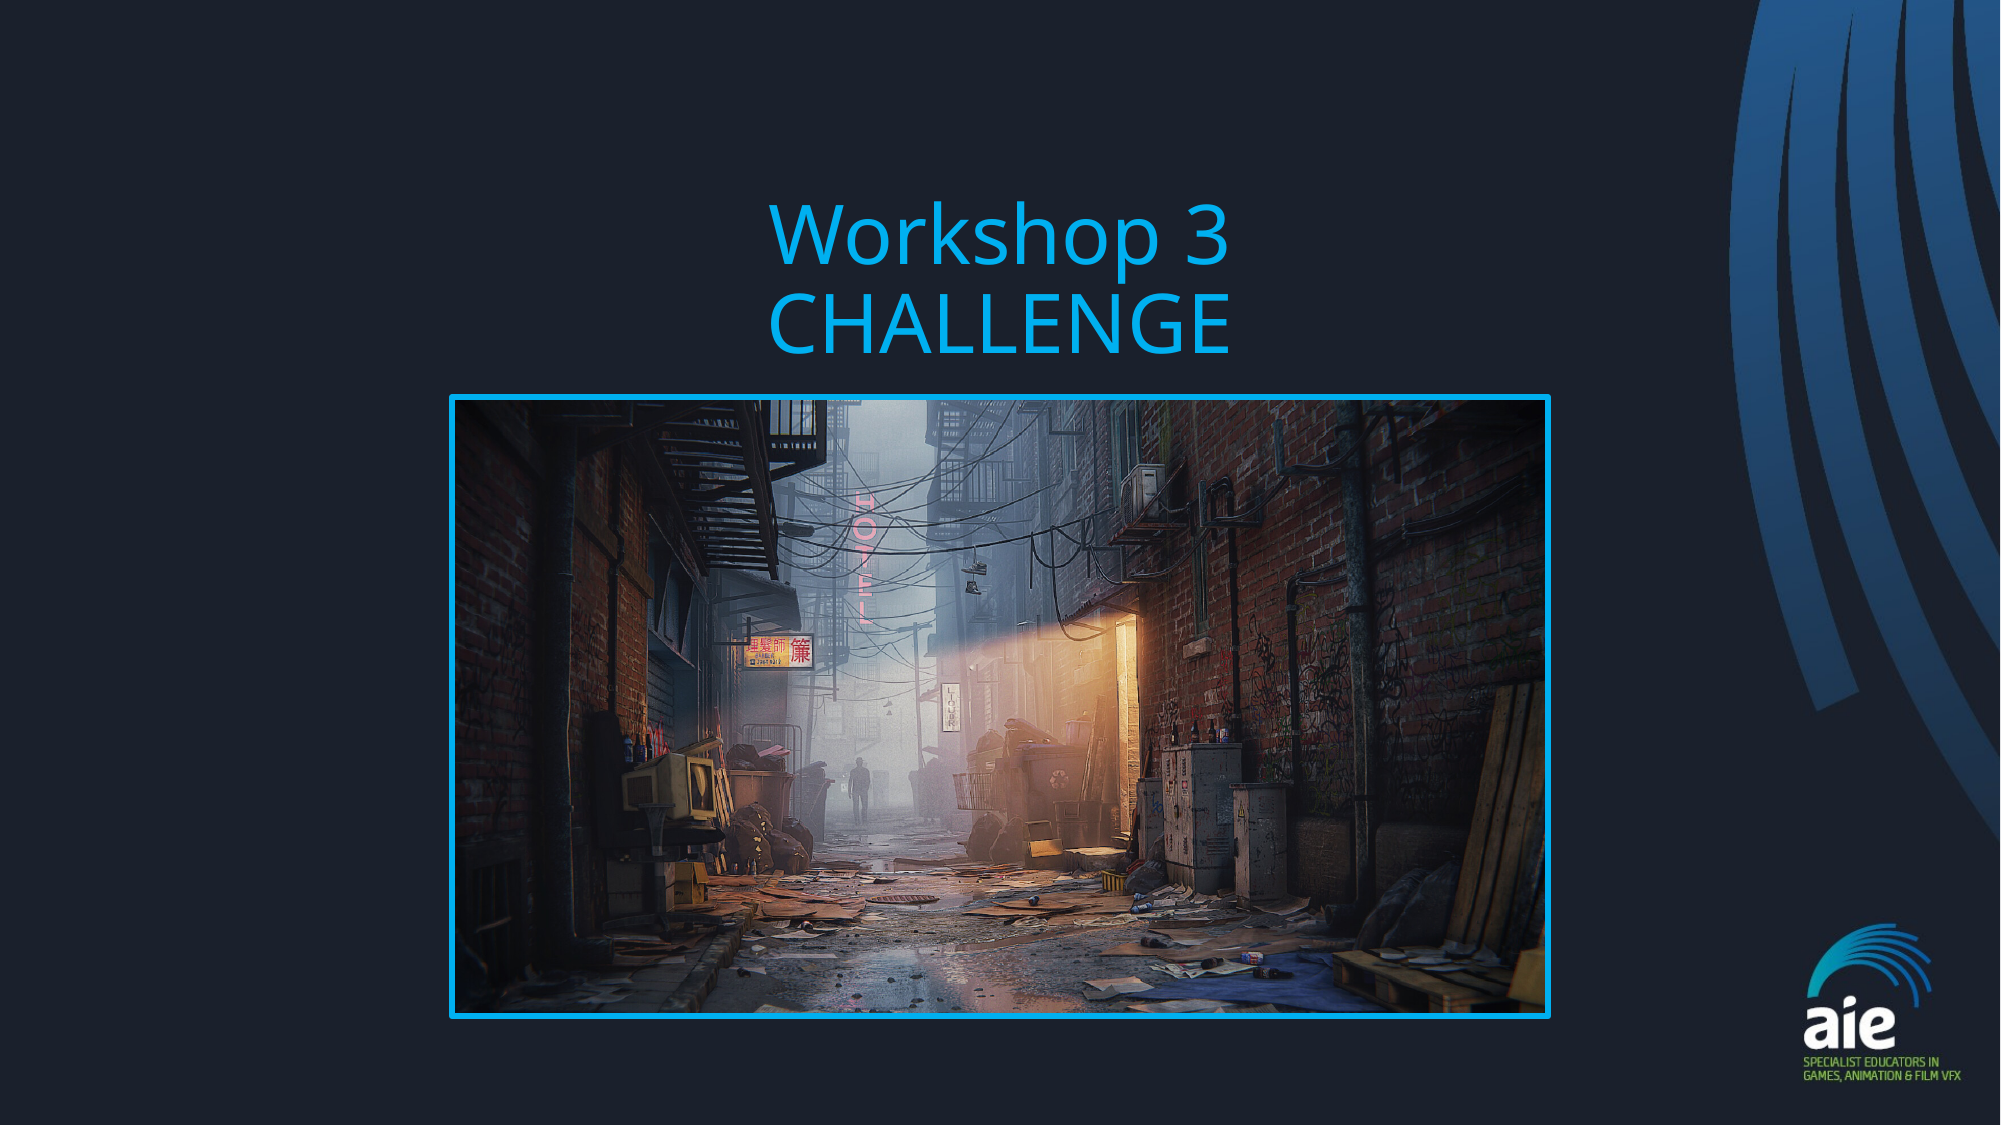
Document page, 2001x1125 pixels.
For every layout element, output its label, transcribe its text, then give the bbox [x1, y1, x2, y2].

title Workshop 3 CHALLENGE [249, 184, 1750, 379]
picture [0, 0, 2001, 1125]
